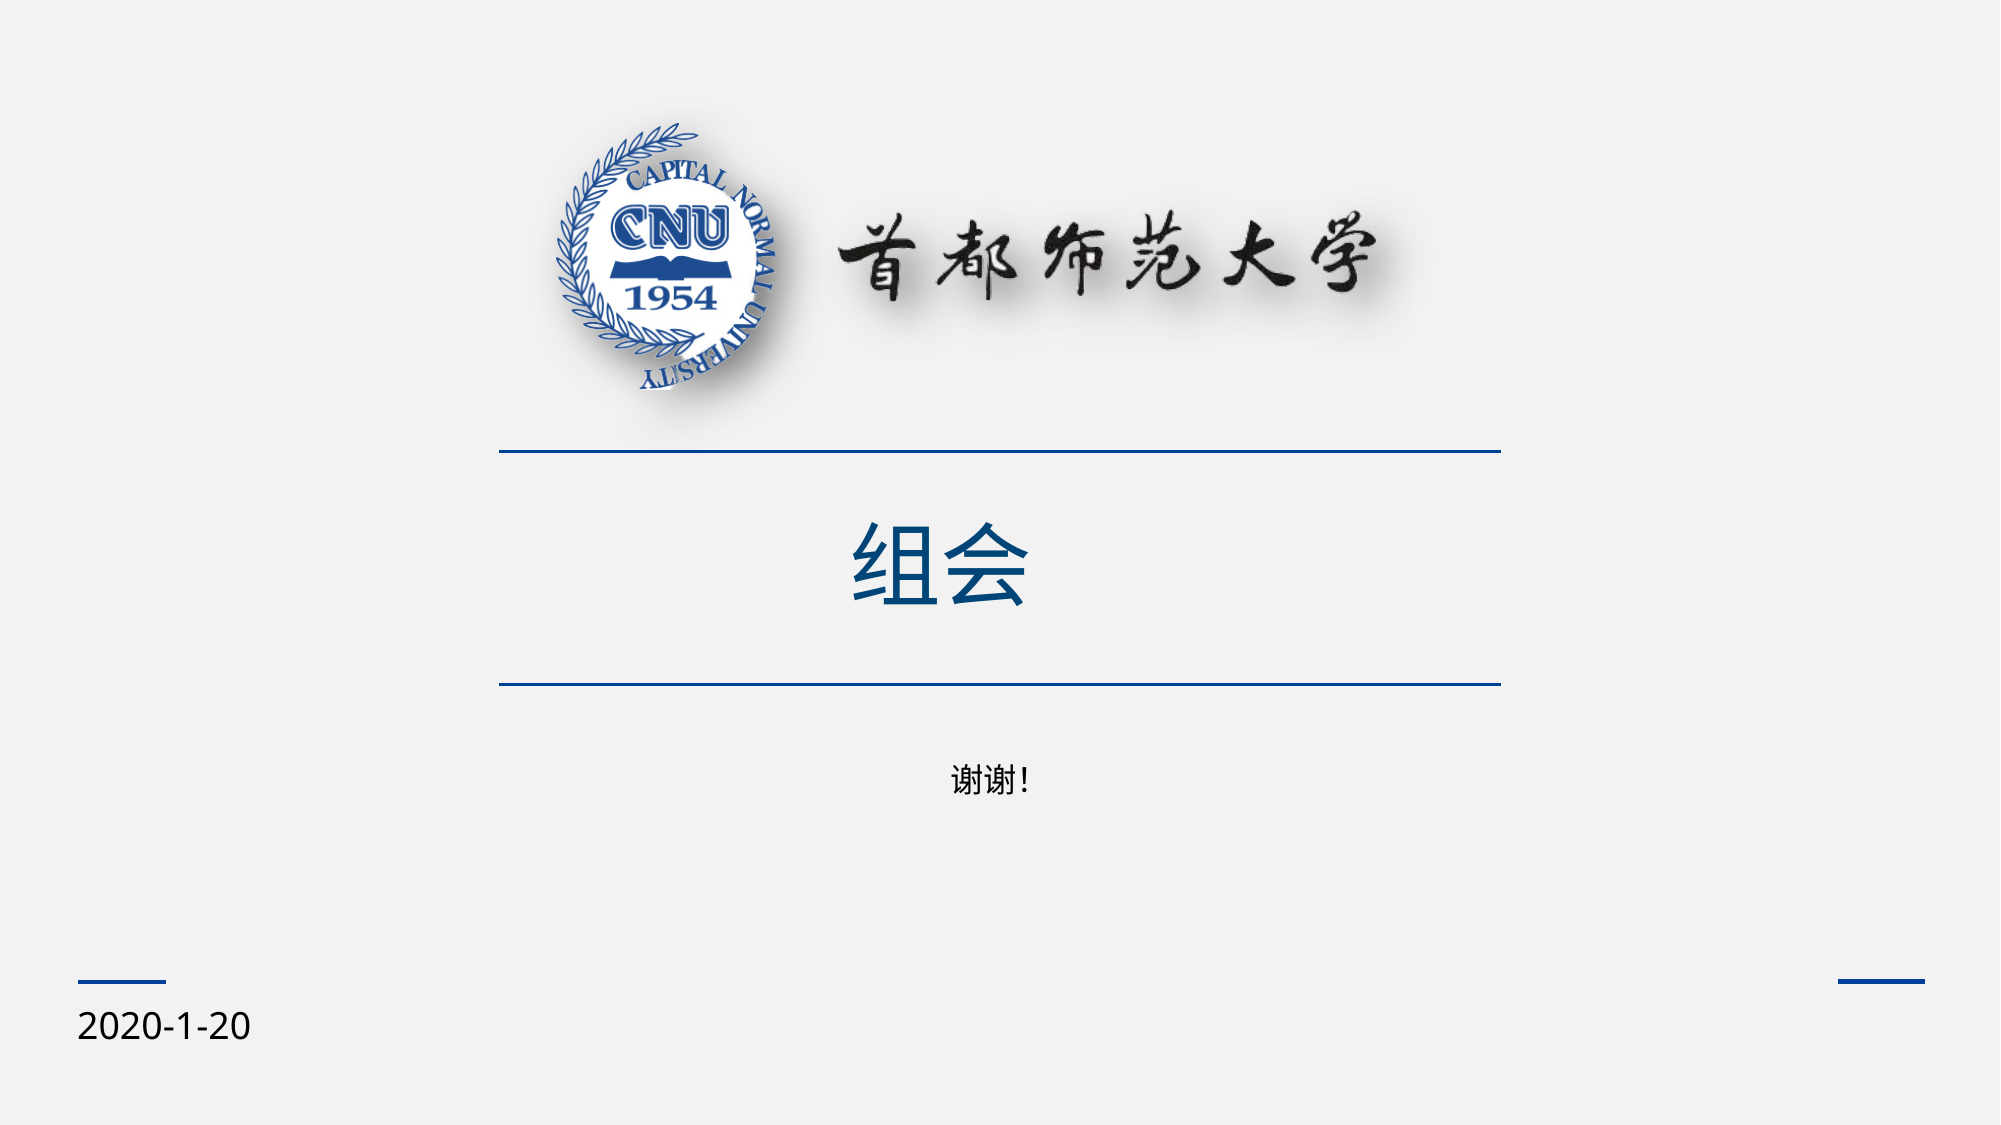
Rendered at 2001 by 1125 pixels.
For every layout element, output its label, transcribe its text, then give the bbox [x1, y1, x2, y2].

text_box 谢谢！ [806, 752, 1194, 807]
picture [552, 120, 801, 390]
picture [830, 199, 1379, 310]
text_box 组会 [834, 500, 1166, 626]
text_box 2020-1-20 [62, 994, 450, 1055]
